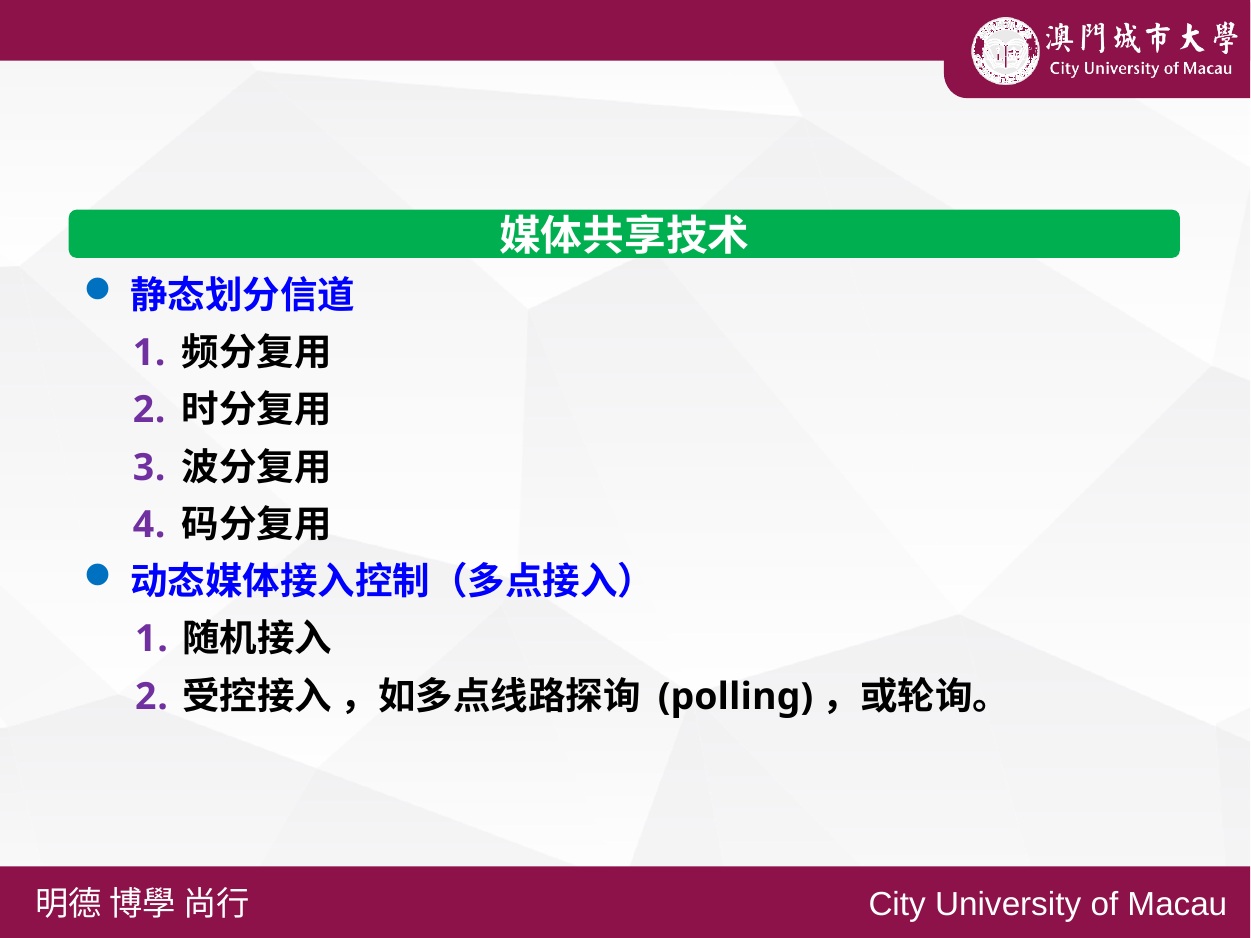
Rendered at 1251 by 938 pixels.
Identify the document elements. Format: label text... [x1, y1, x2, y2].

picture [1048, 59, 1232, 80]
text_box 媒体共享技术 [68, 209, 1180, 258]
picture [1043, 21, 1238, 55]
text_box 静态划分信道 频分复用 时分复用 波分复用 码分复用 动态媒体接入控制（多点接入） 随机接入 受控接入 ，如多点线路探询 (polling)，或轮询。 [68, 252, 1180, 725]
picture [0, 61, 1251, 866]
